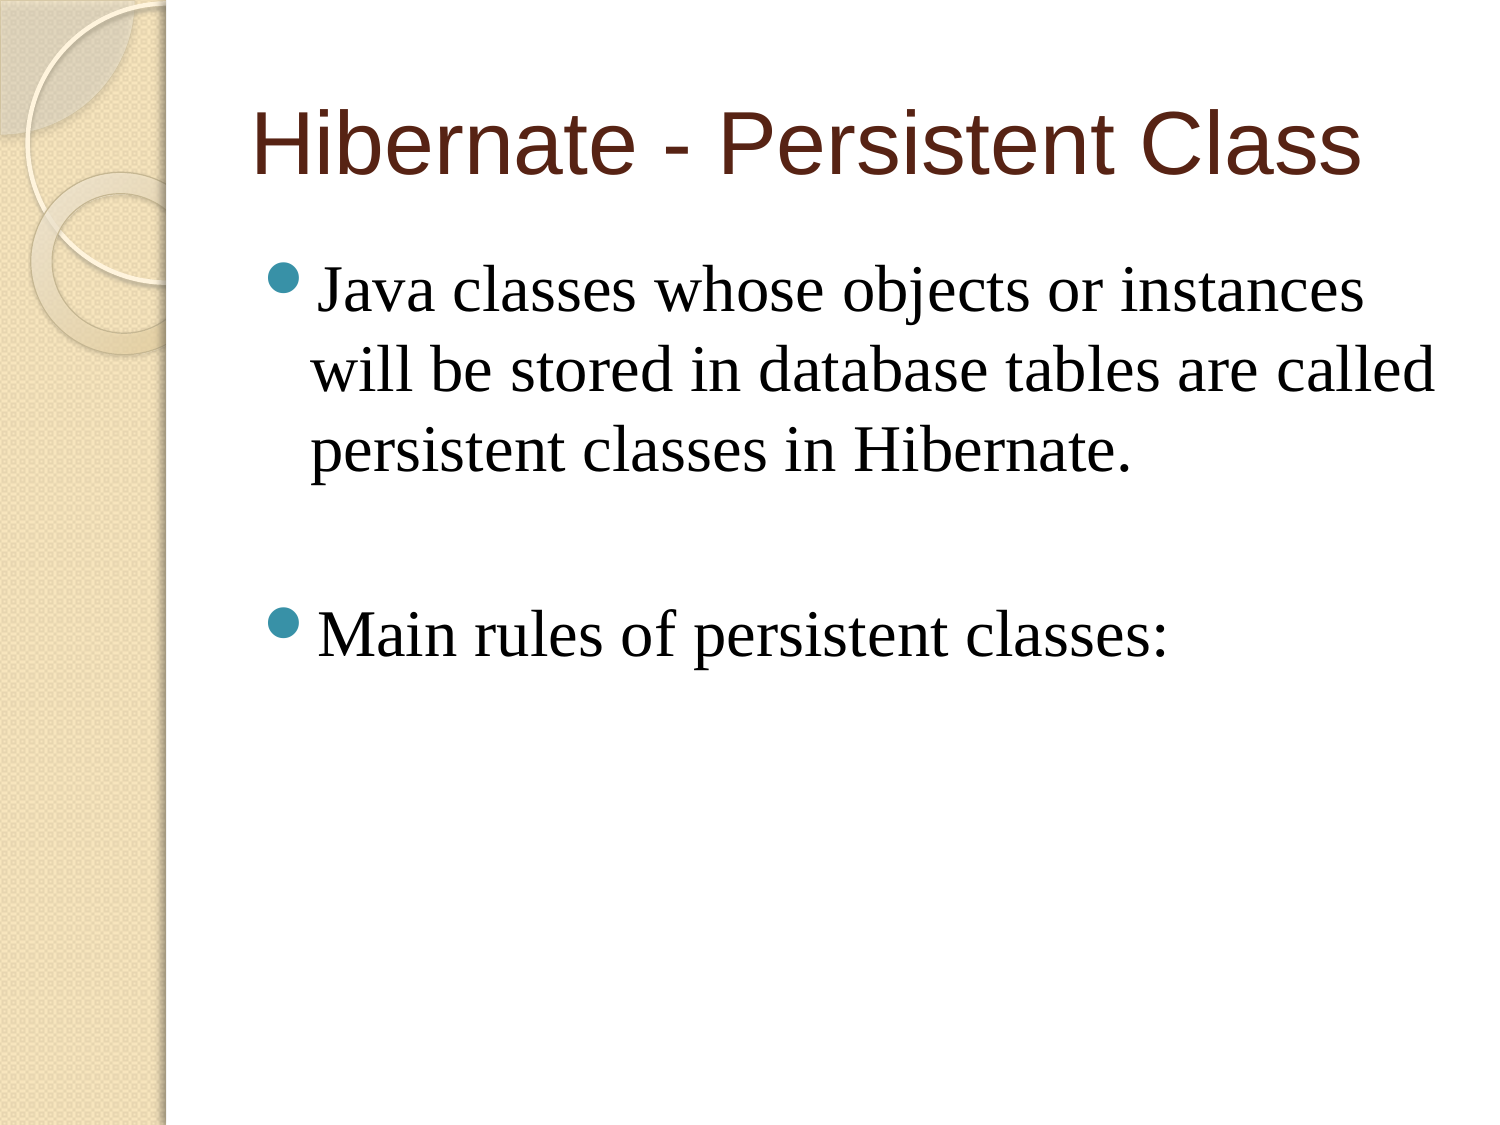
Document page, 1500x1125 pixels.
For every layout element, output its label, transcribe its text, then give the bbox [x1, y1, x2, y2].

list Java classes whose objects or instances will be stored in database tables are called persistent classes in Hibernate. Main rules of persistent classes: [235, 237, 1466, 1025]
title Hibernate - Persistent Class [235, 45, 1466, 233]
